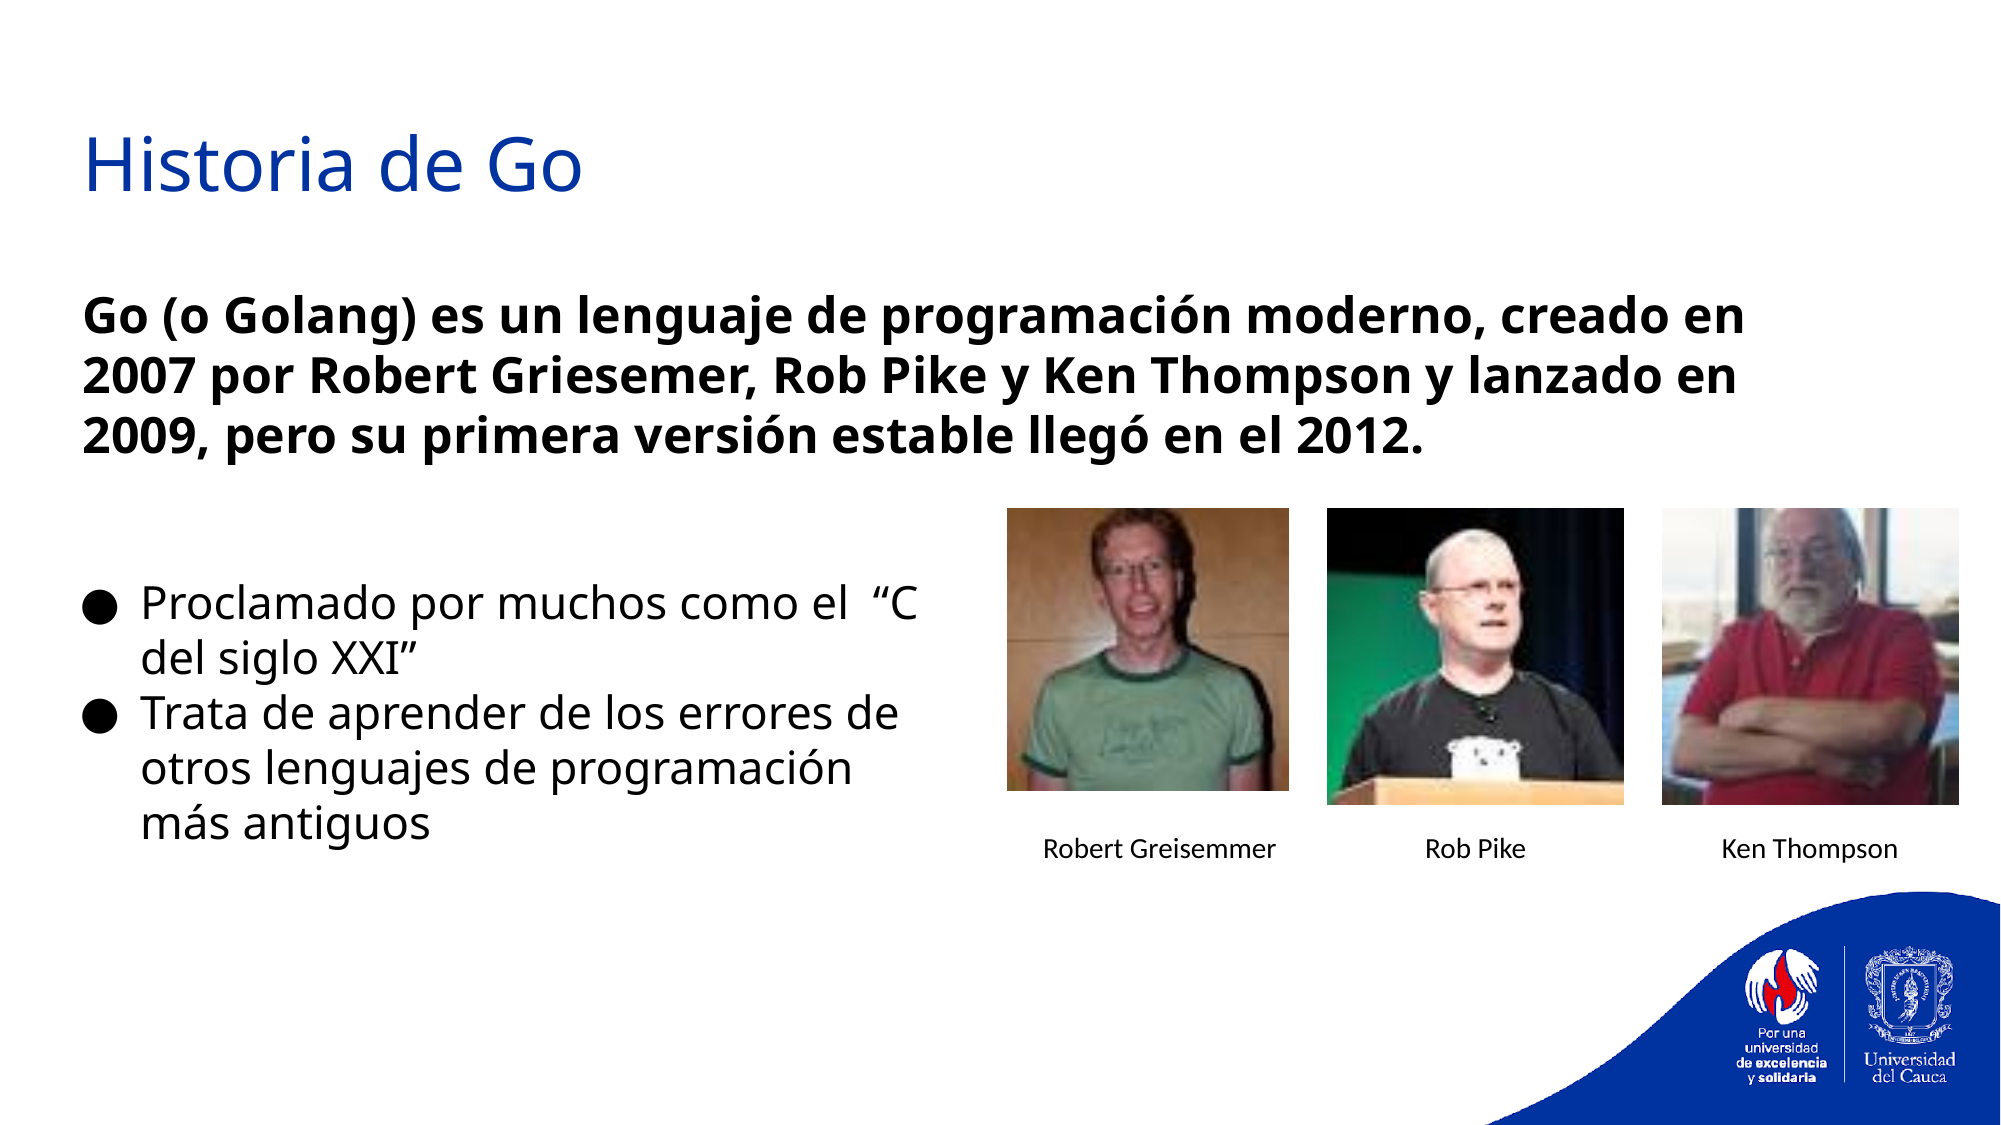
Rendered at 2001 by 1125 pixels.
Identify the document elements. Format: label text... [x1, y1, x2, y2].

text_box Rob Pike [1327, 813, 1624, 879]
text_box Ken Thompson [1662, 813, 1959, 879]
text_box Robert Greisemmer [1011, 813, 1308, 879]
text_box Proclamado por muchos como el “C del siglo XXI” Trata de aprender de los errores de otros lenguajes de programación más antiguos [50, 558, 952, 864]
picture [0, 0, 2001, 1125]
text_box Historia de Go Go (o Golang) es un lenguaje de programación moderno, creado en 2007 por Robert Griesemer, Rob Pike y Ken Thompson y lanzado en 2009, pero su primera versión estable llegó en el 2012. [67, 118, 1771, 471]
